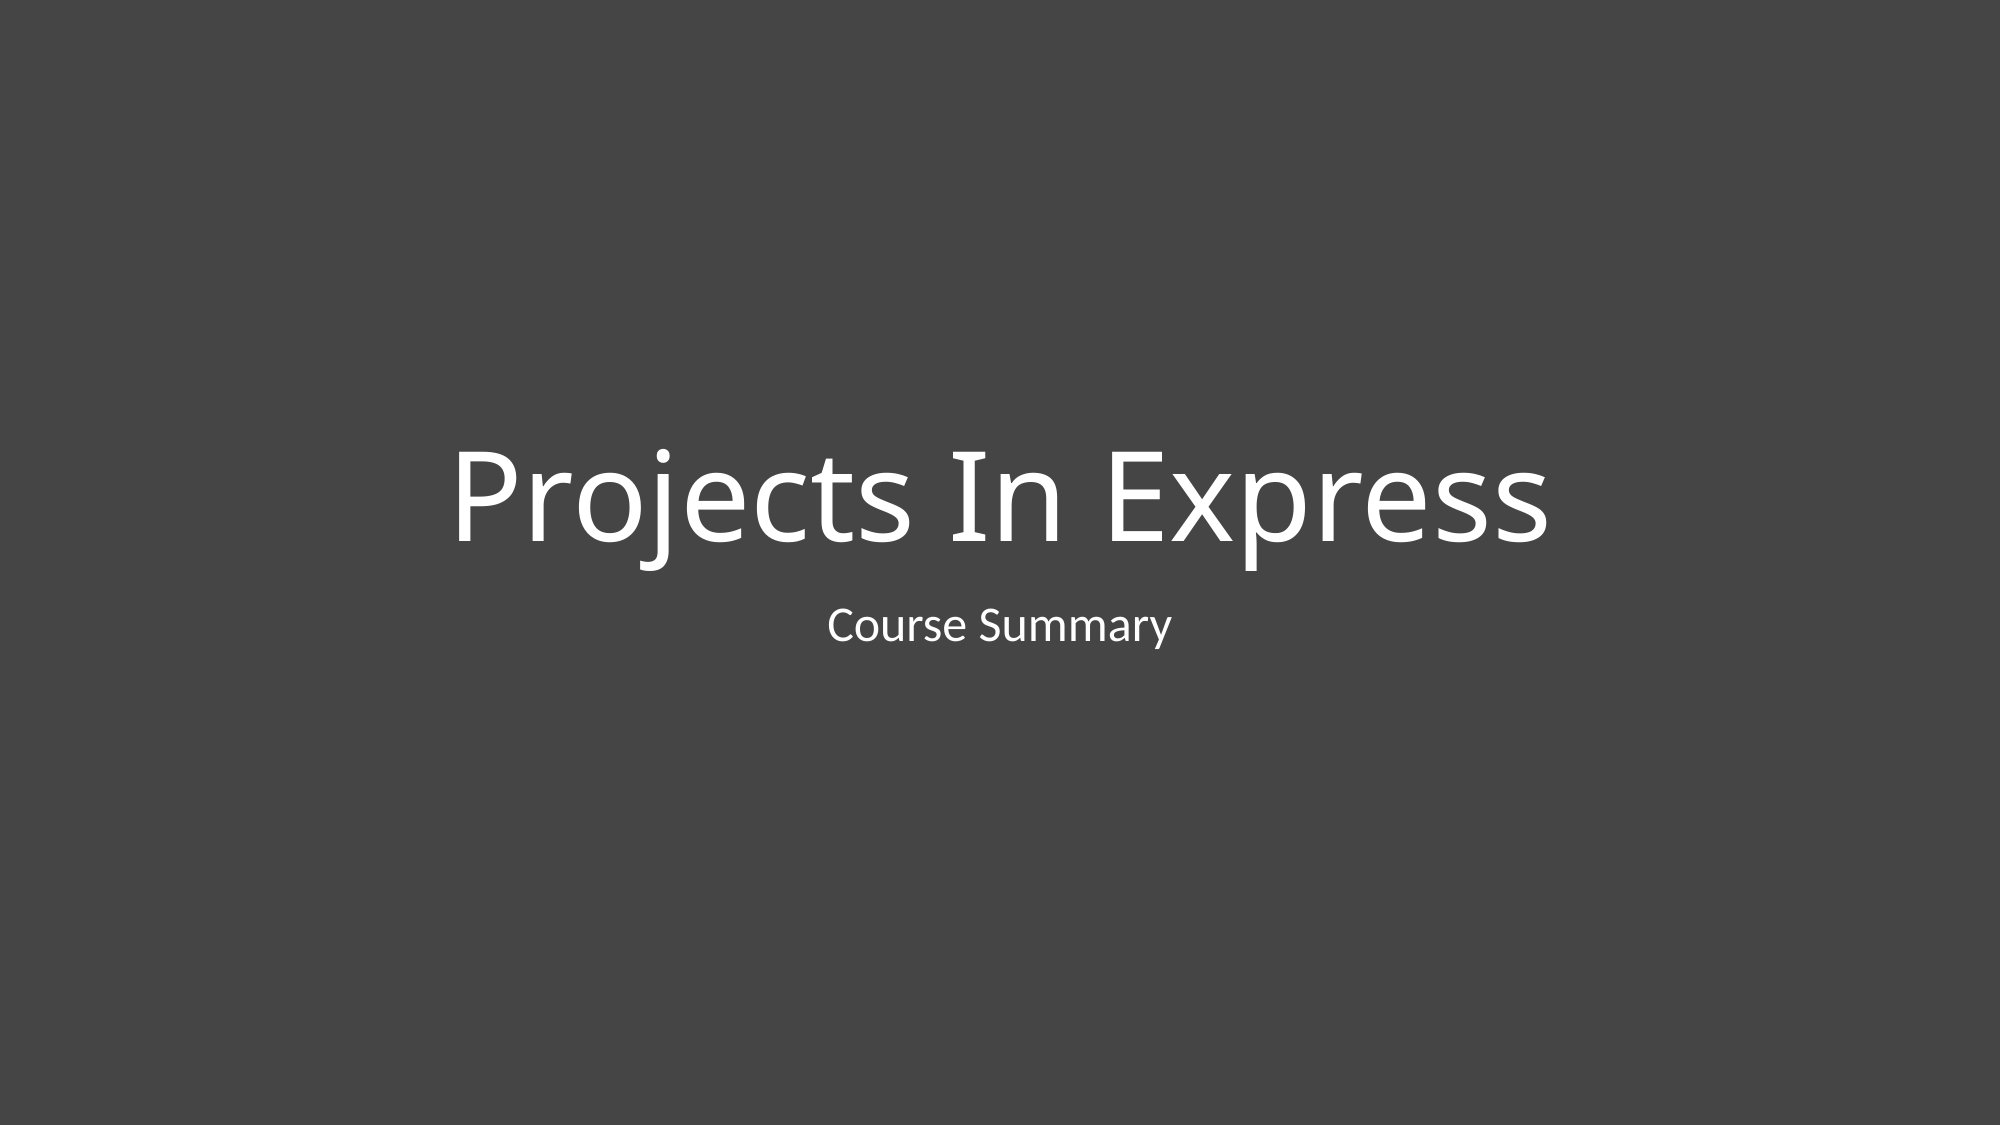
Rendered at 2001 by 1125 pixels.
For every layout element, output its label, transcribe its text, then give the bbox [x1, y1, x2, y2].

title Projects In Express [249, 184, 1750, 576]
subtitle Course Summary [249, 590, 1750, 863]
